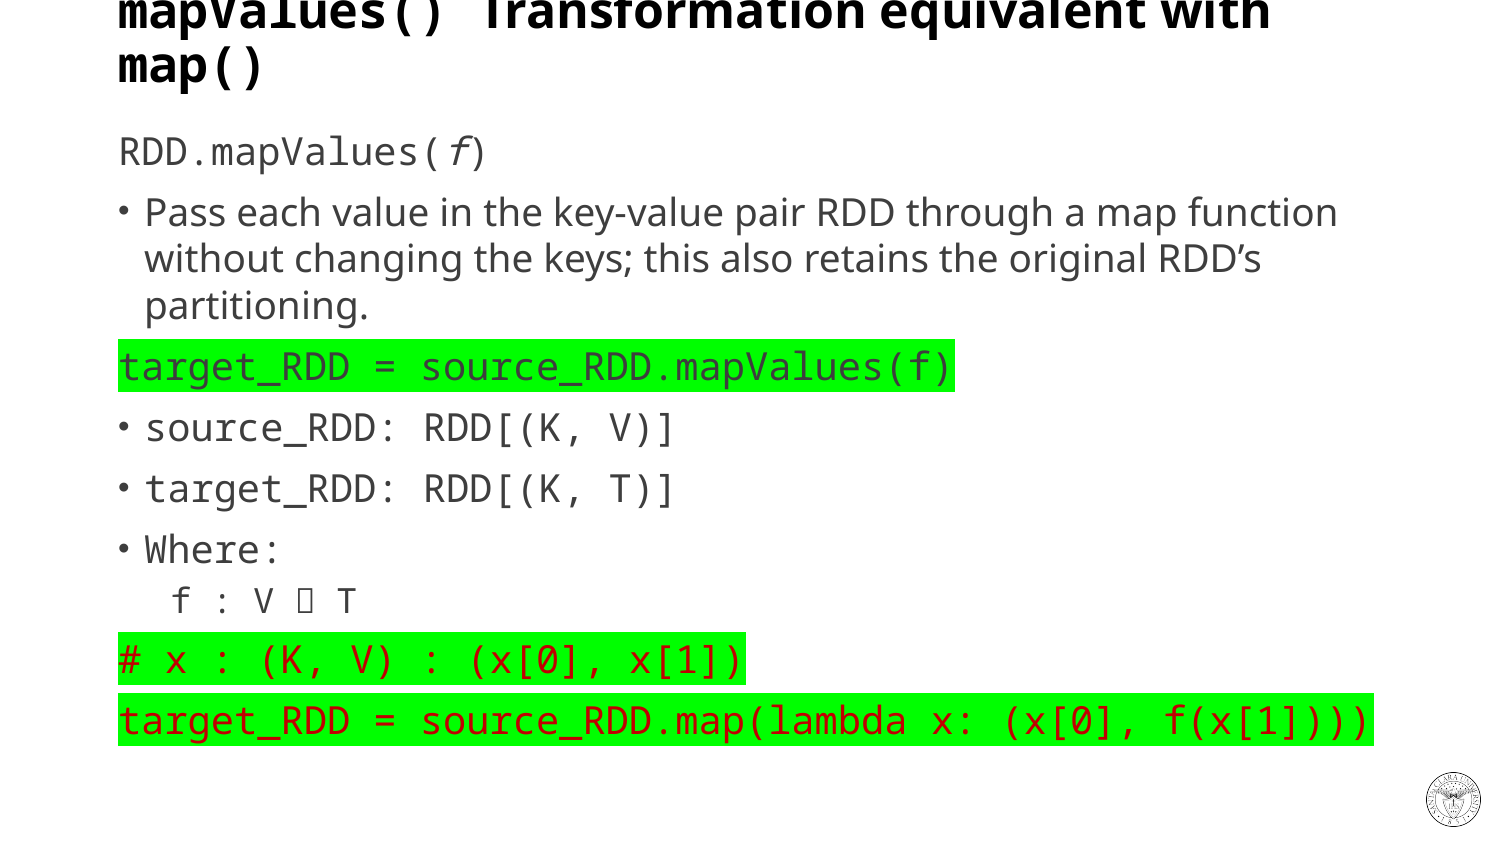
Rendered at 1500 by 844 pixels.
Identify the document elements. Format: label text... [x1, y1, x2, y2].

picture [1426, 772, 1481, 827]
title mapValues() Transformation equivalent with map() [103, 44, 1397, 101]
list RDD.mapValues(f) Pass each value in the key-value pair RDD through a map function without changing the keys; this also retains the original RDD’s partitioning. target_RDD = source_RDD.mapValues(f) source_RDD: RDD[(K, V)] target_RDD: RDD[(K, T)] Where: f : V  T # x : (K, V) : (x[0], x[1]) target_RDD = source_RDD.map(lambda x: (x[0], f(x[1]))) [103, 118, 1397, 760]
